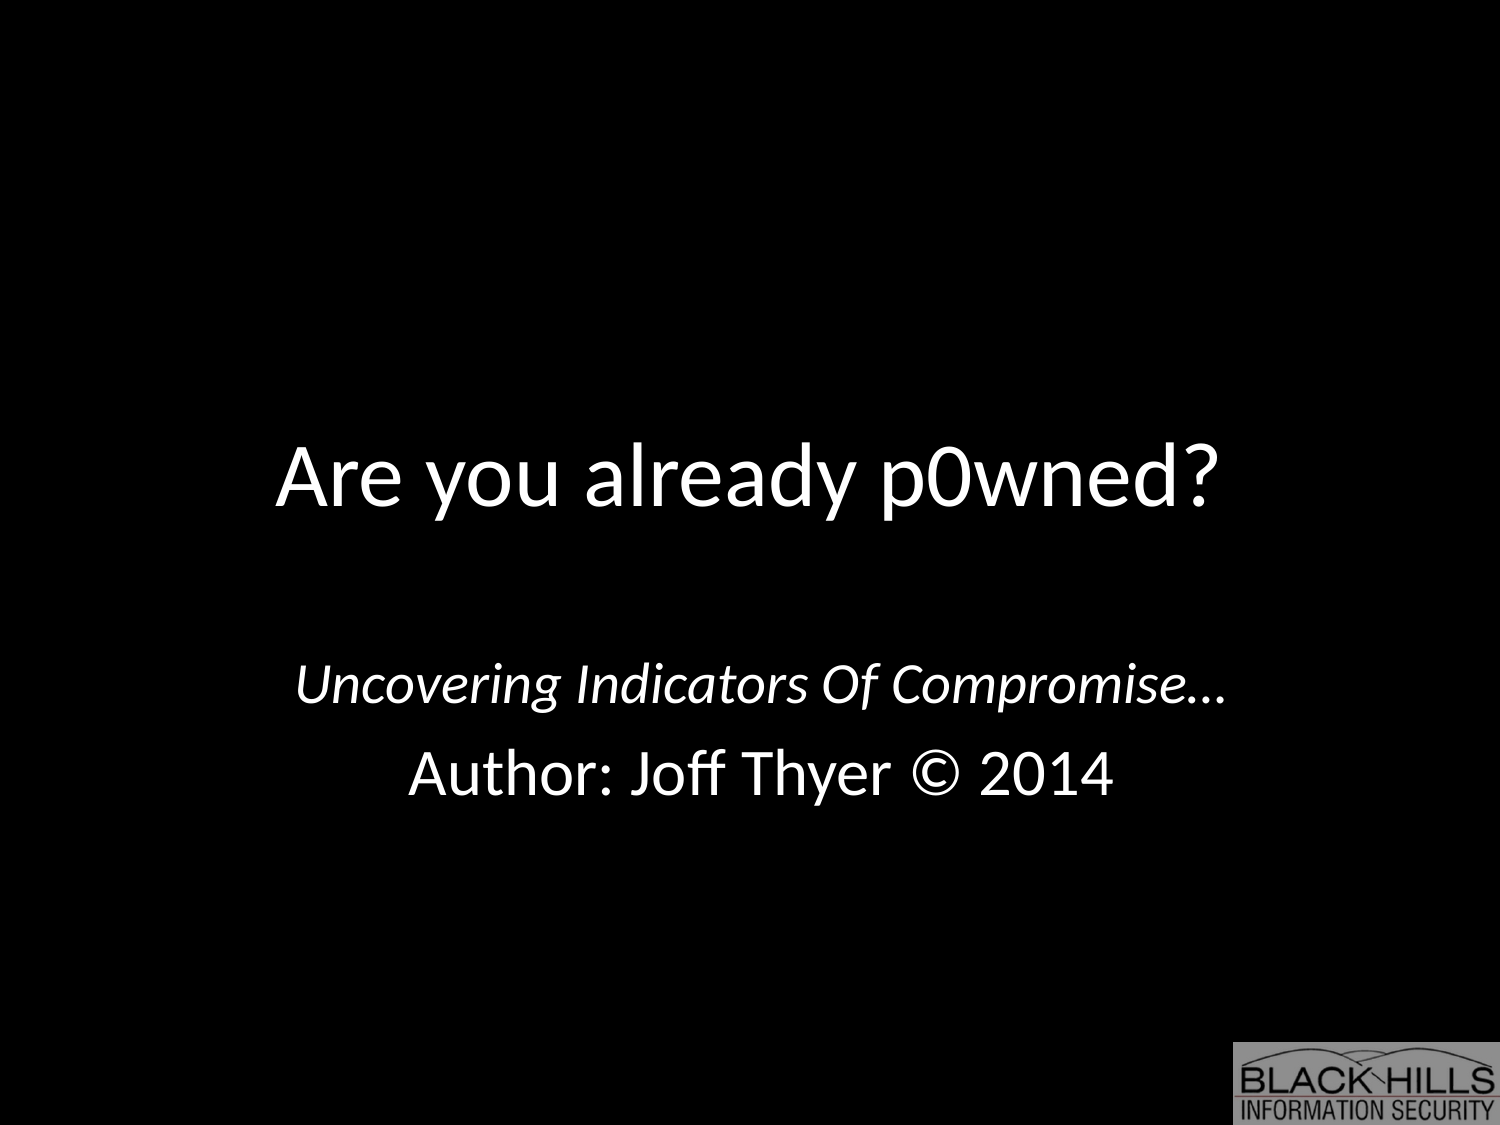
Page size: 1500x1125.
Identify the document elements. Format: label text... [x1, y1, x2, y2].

picture [1233, 1042, 1500, 1125]
title Are you already p0wned? [112, 349, 1388, 591]
subtitle Uncovering Indicators Of Compromise… Author: Joff Thyer © 2014 [225, 637, 1298, 925]
